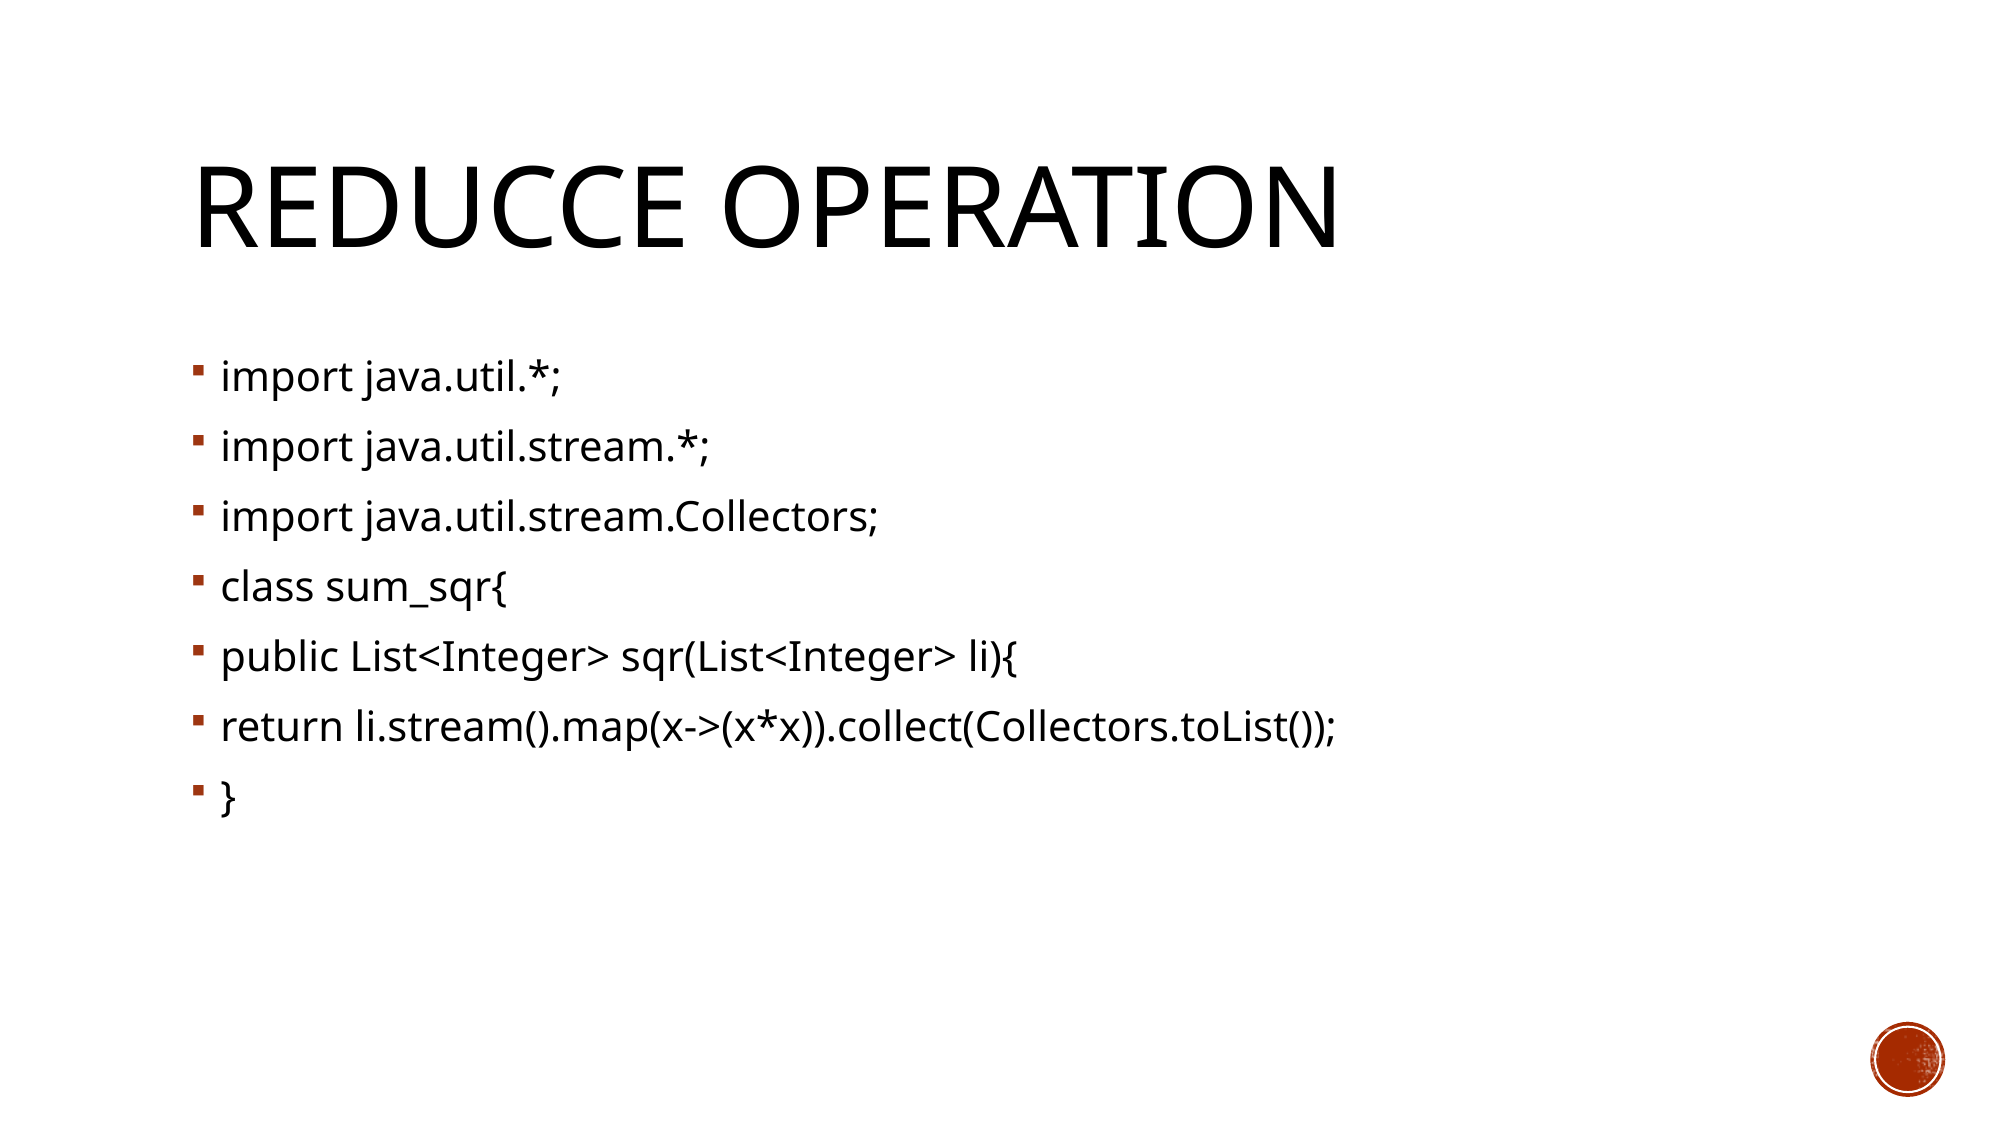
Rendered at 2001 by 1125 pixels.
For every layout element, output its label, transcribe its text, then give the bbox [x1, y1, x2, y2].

title Reducce operation [175, 79, 1826, 344]
list import java.util.*; import java.util.stream.*; import java.util.stream.Collectors; class sum_sqr{ public List<Integer> sqr(List<Integer> li){ return li.stream().map(x->(x*x)).collect(Collectors.toList()); } [175, 348, 1826, 1013]
